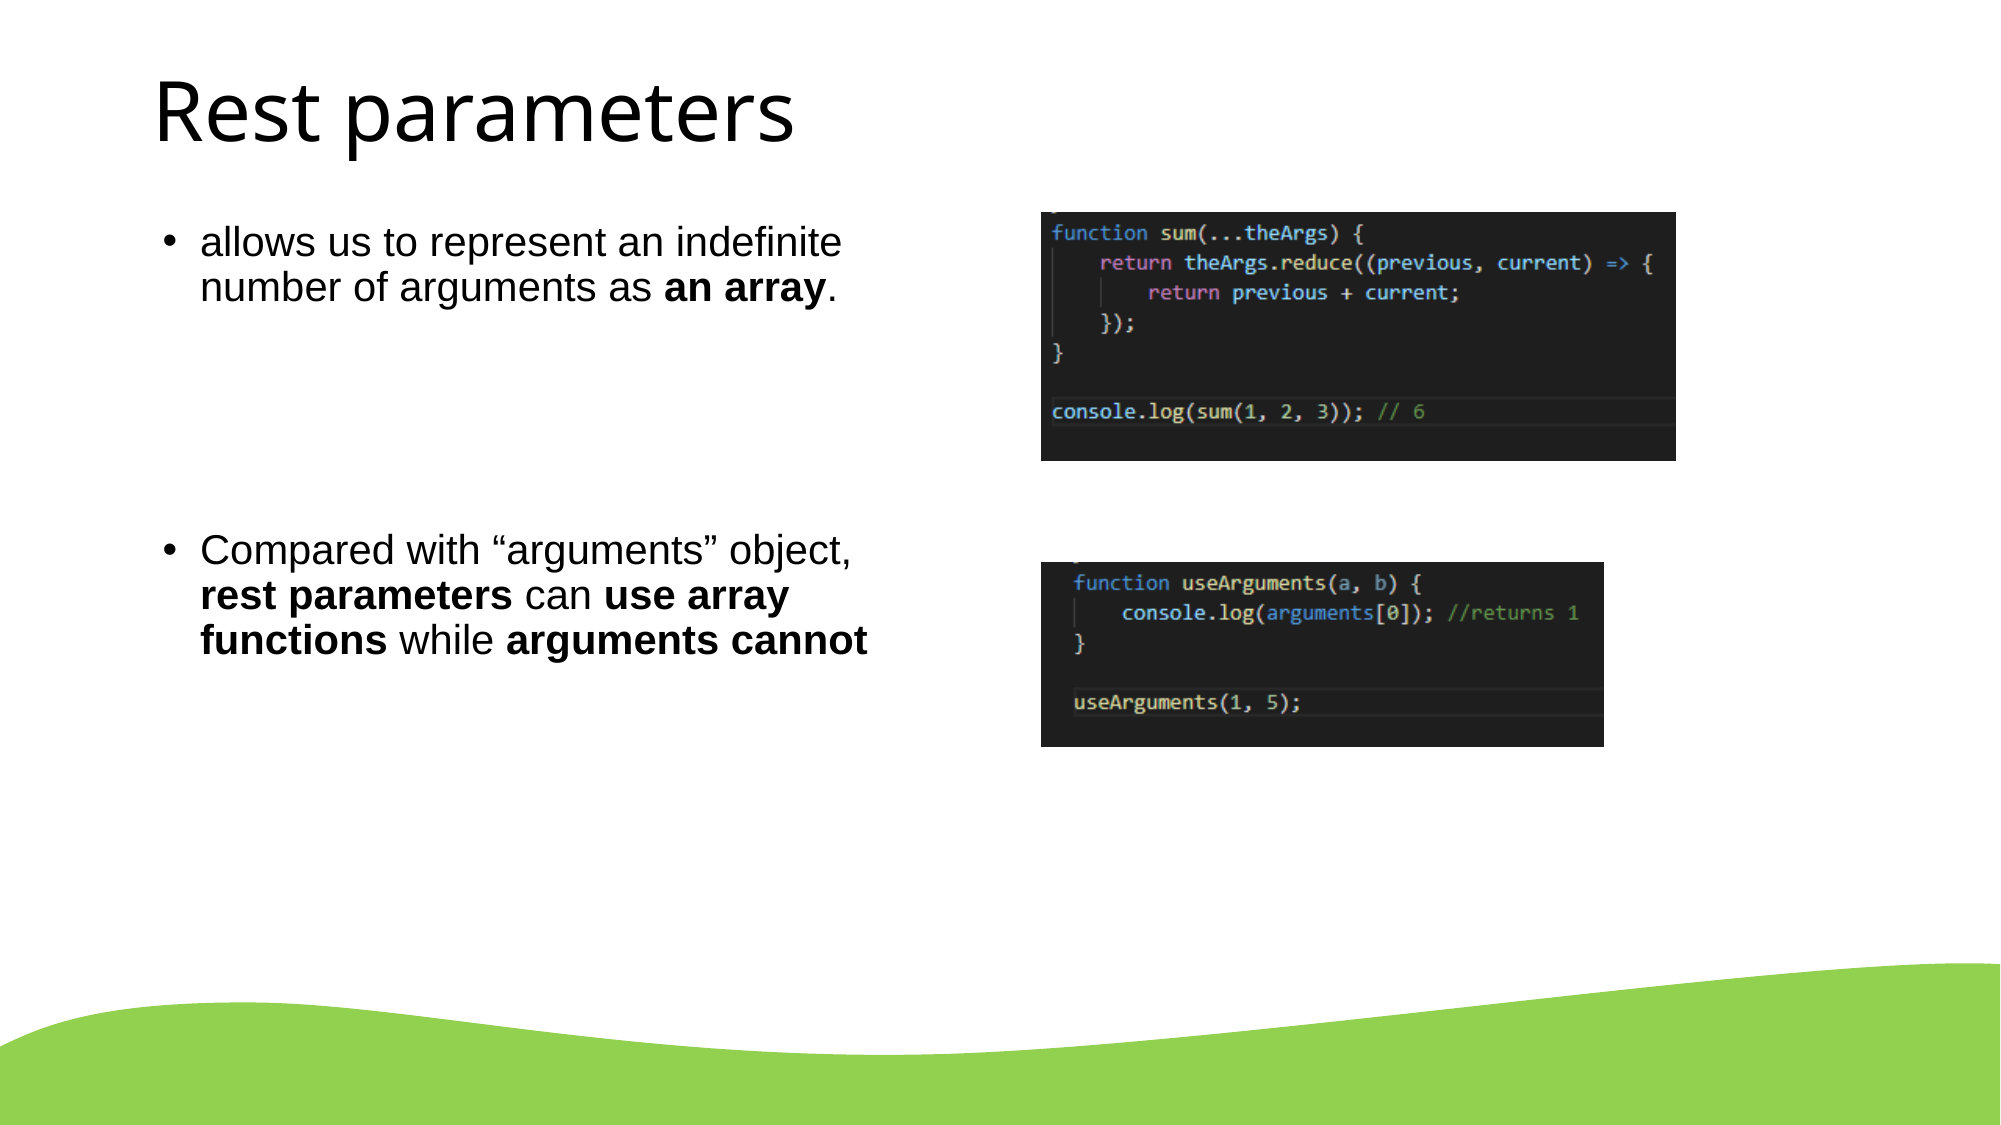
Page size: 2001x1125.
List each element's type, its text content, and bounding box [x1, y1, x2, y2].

title Rest parameters [137, 37, 1763, 193]
list allows us to represent an indefinite number of arguments as an array. Compared with “arguments” object, rest parameters can use array functions while arguments cannot [147, 212, 893, 913]
picture [1041, 562, 1605, 747]
picture [1041, 212, 1676, 462]
